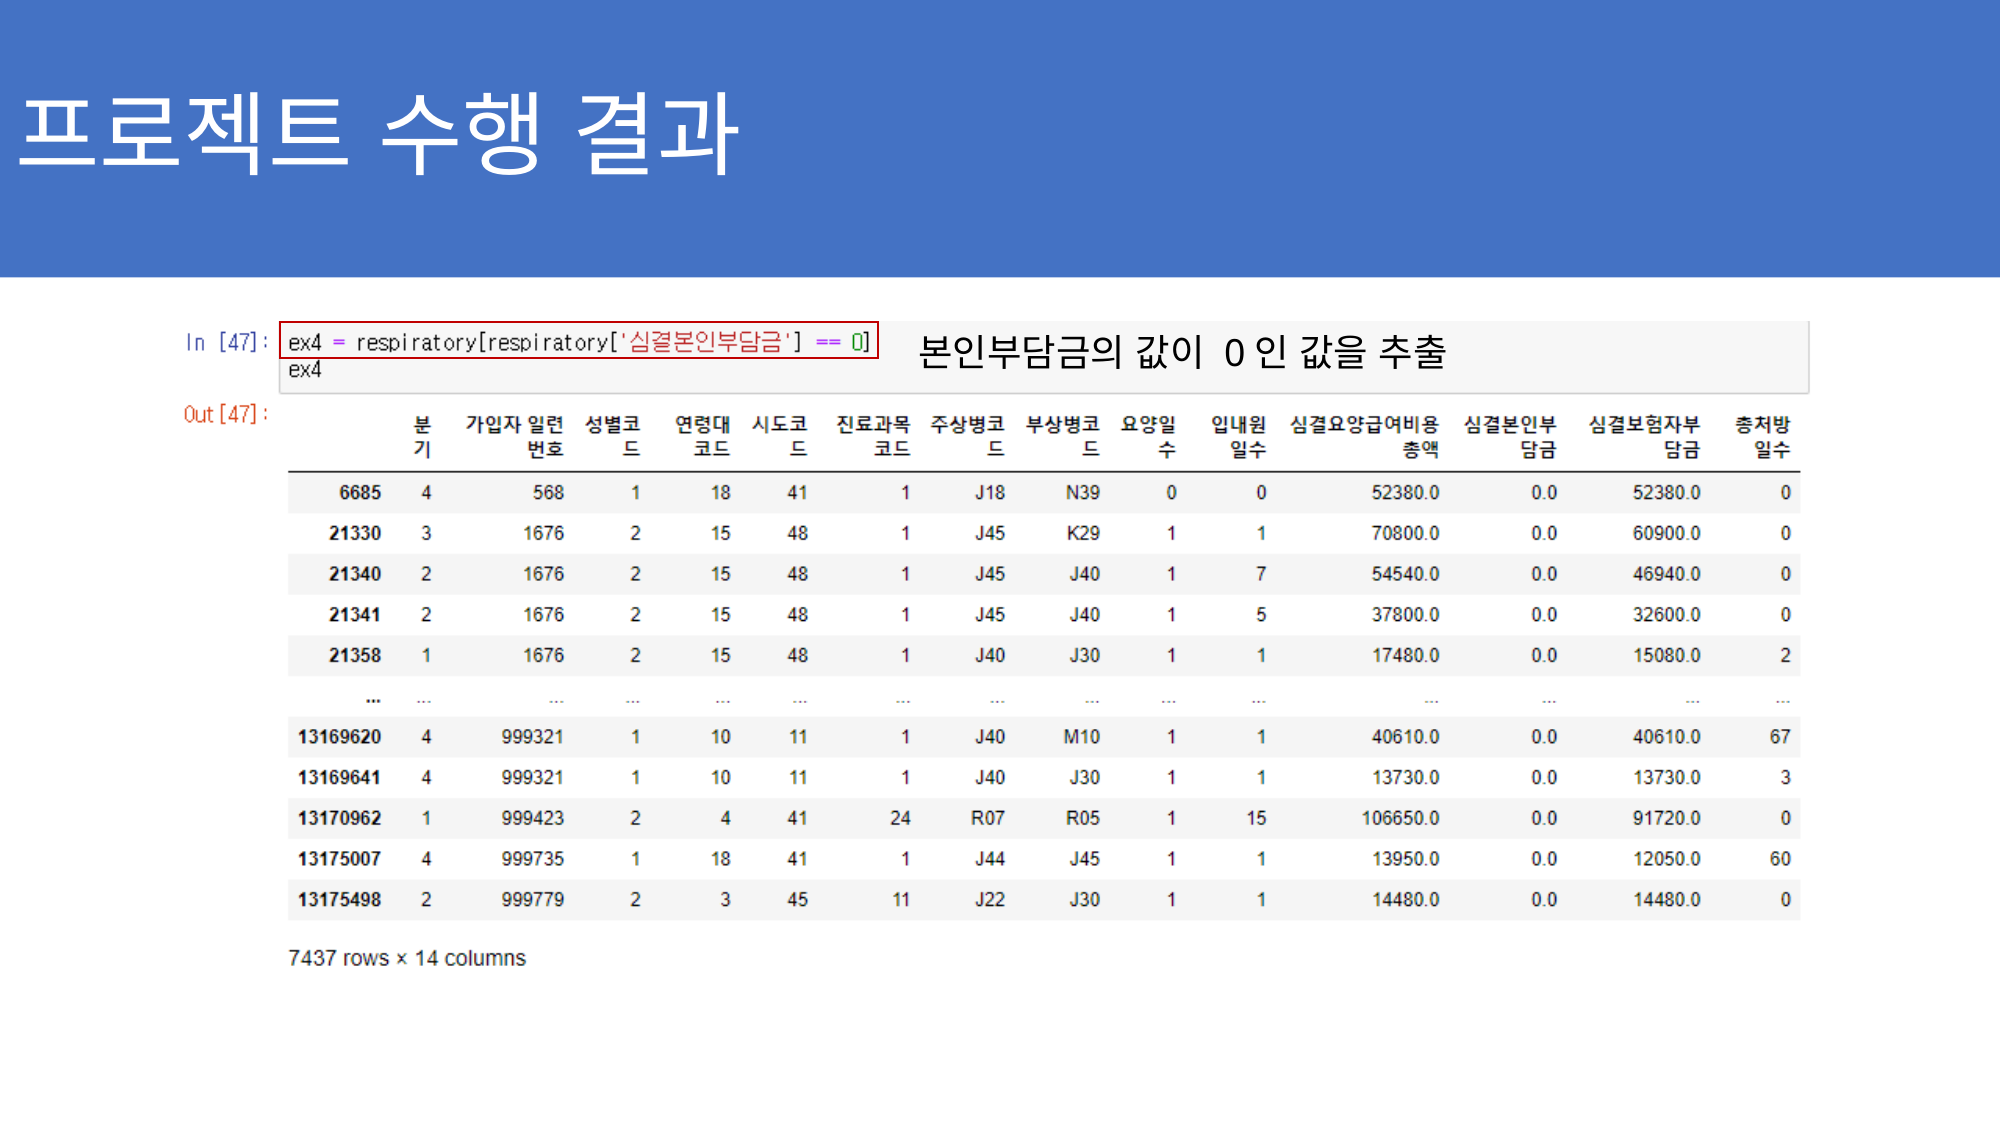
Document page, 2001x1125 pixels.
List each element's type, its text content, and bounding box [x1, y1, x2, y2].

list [179, 321, 1821, 991]
title 프로젝트 수행 결과 [0, 0, 2000, 278]
